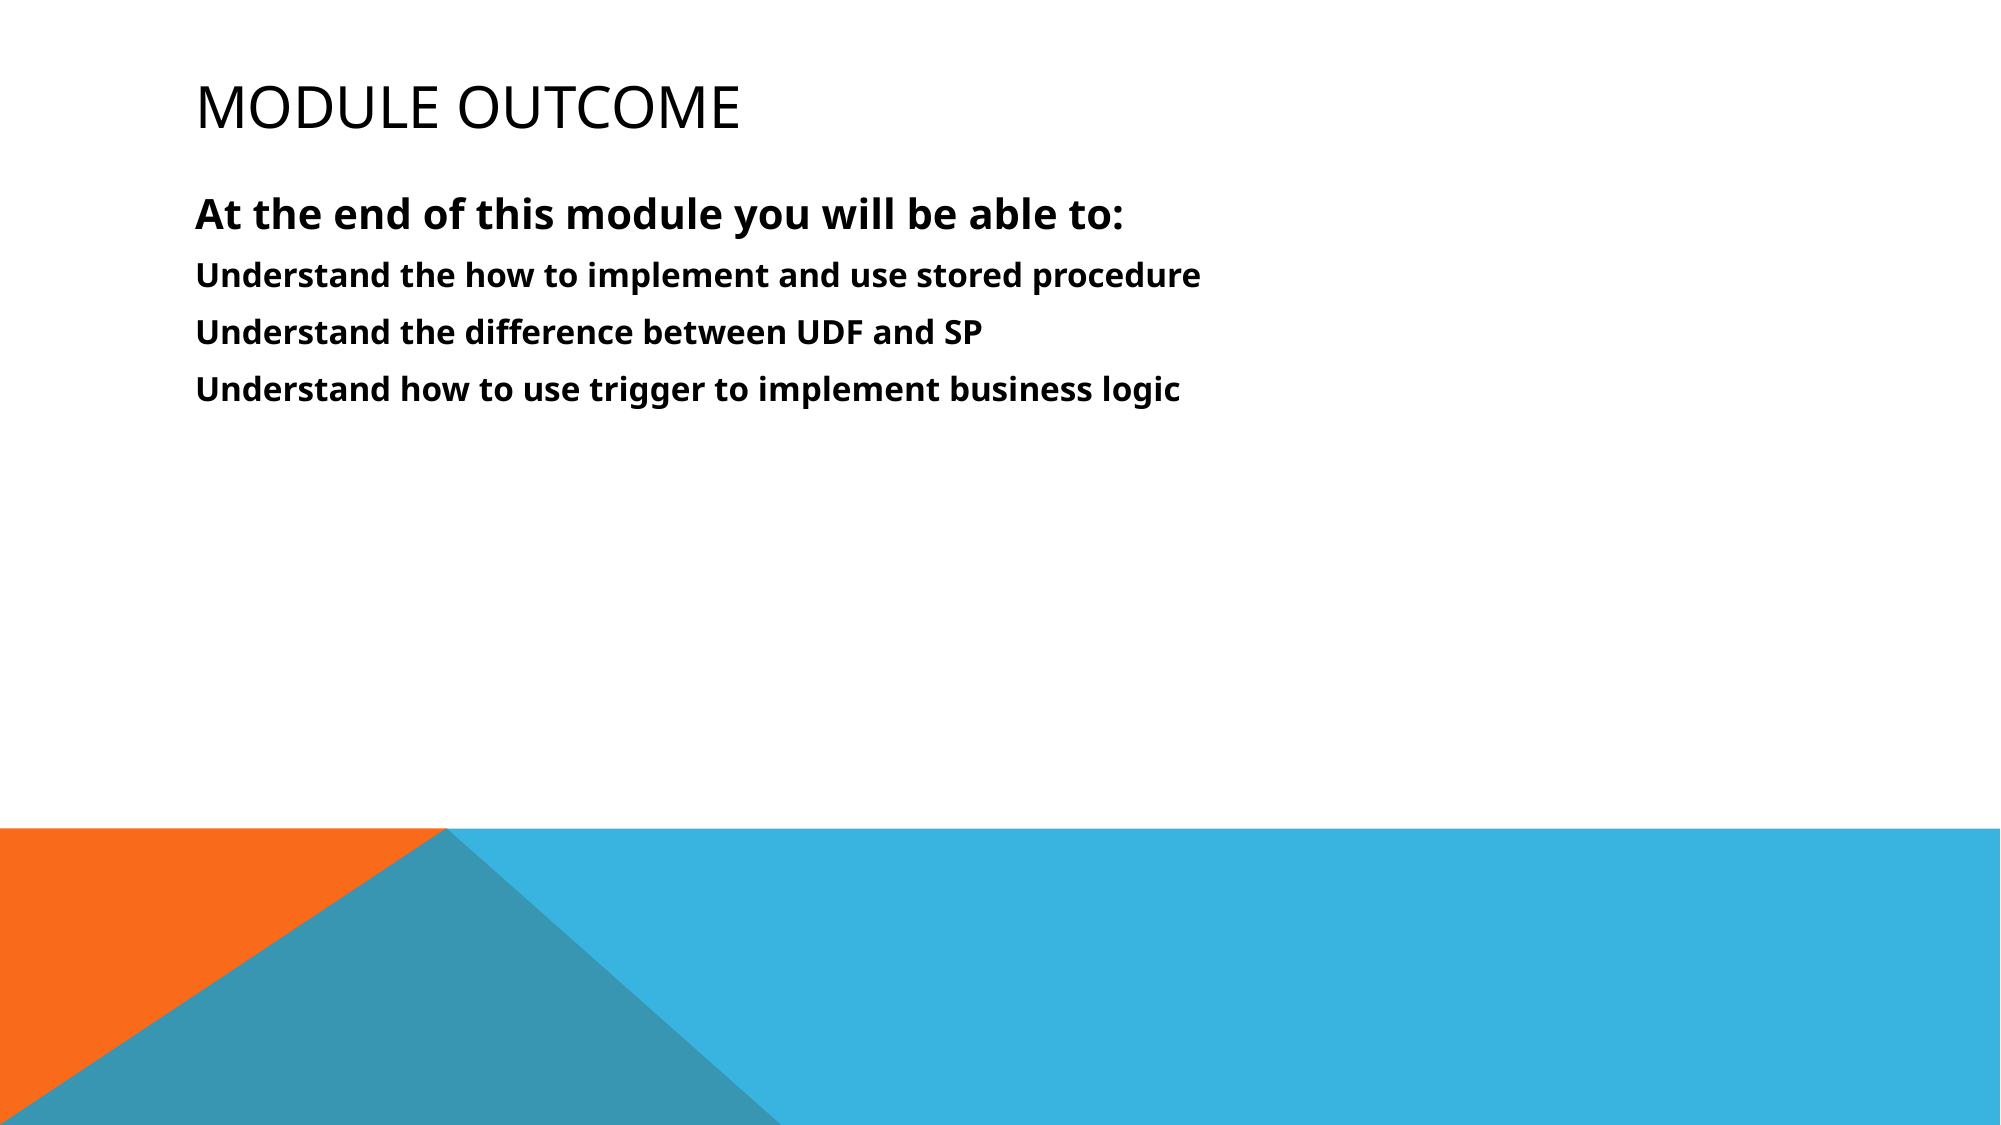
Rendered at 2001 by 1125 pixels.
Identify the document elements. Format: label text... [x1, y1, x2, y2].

list At the end of this module you will be able to: Understand the how to implement and use stored procedure Understand the difference between UDF and SP Understand how to use trigger to implement business logic [180, 180, 1825, 768]
title Module Outcome [180, 60, 1825, 150]
